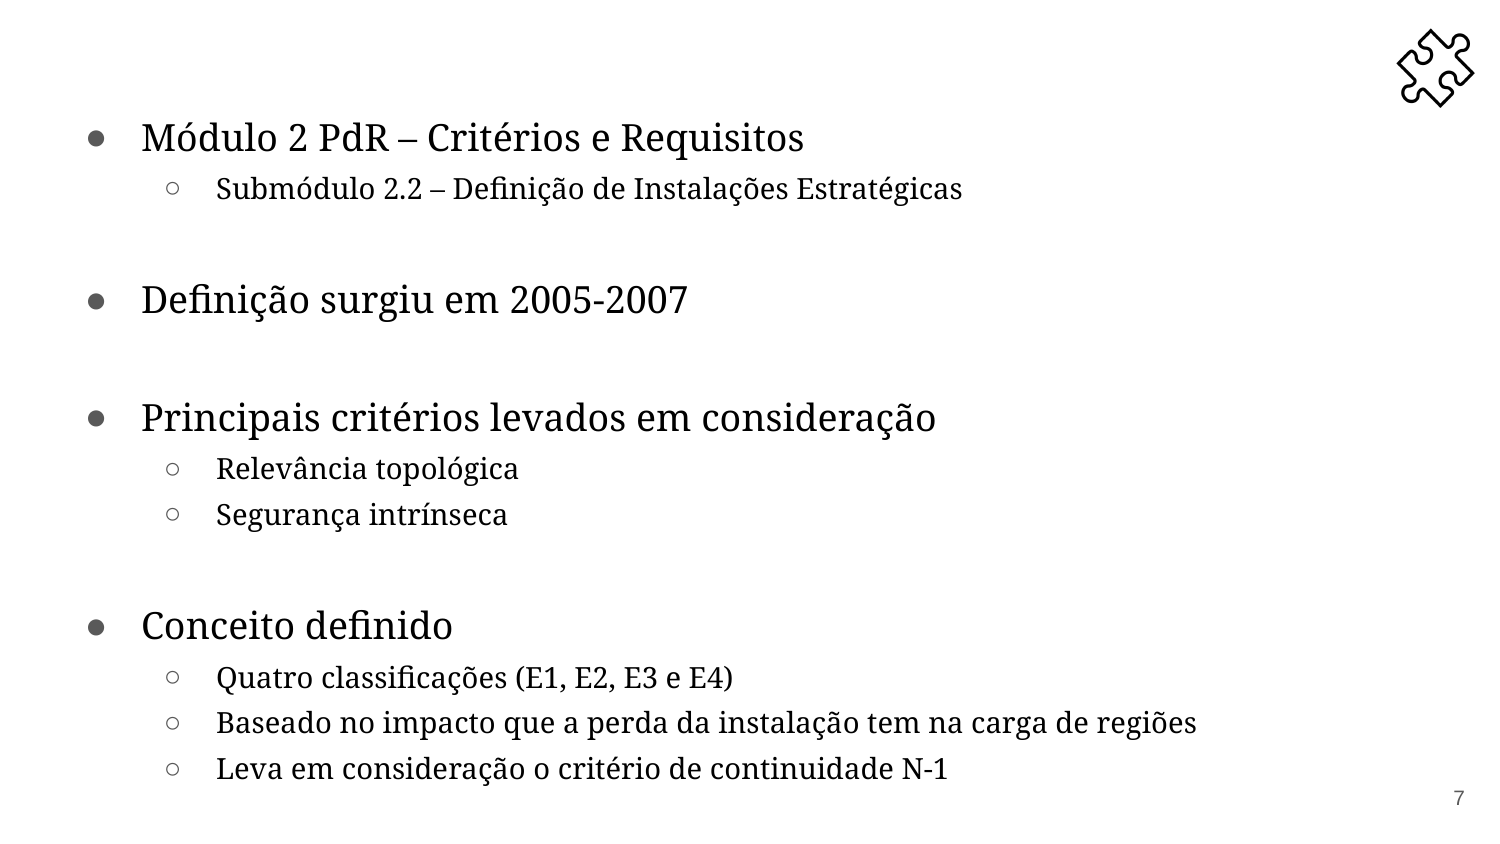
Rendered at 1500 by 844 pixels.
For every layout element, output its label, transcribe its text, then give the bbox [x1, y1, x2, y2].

slide_number 7 [1389, 764, 1480, 830]
list Módulo 2 PdR – Critérios e Requisitos Submódulo 2.2 – Definição de Instalações Estratégicas Definição surgiu em 2005-2007 Principais critérios levados em consideração Relevância topológica Segurança intrínseca Conceito definido Quatro classificações (E1, E2, E3 e E4) Baseado no impacto que a perda da instalação tem na carga de regiões Leva em consideração o critério de continuidade N-1 [51, 88, 1449, 818]
picture [1390, 25, 1481, 115]
